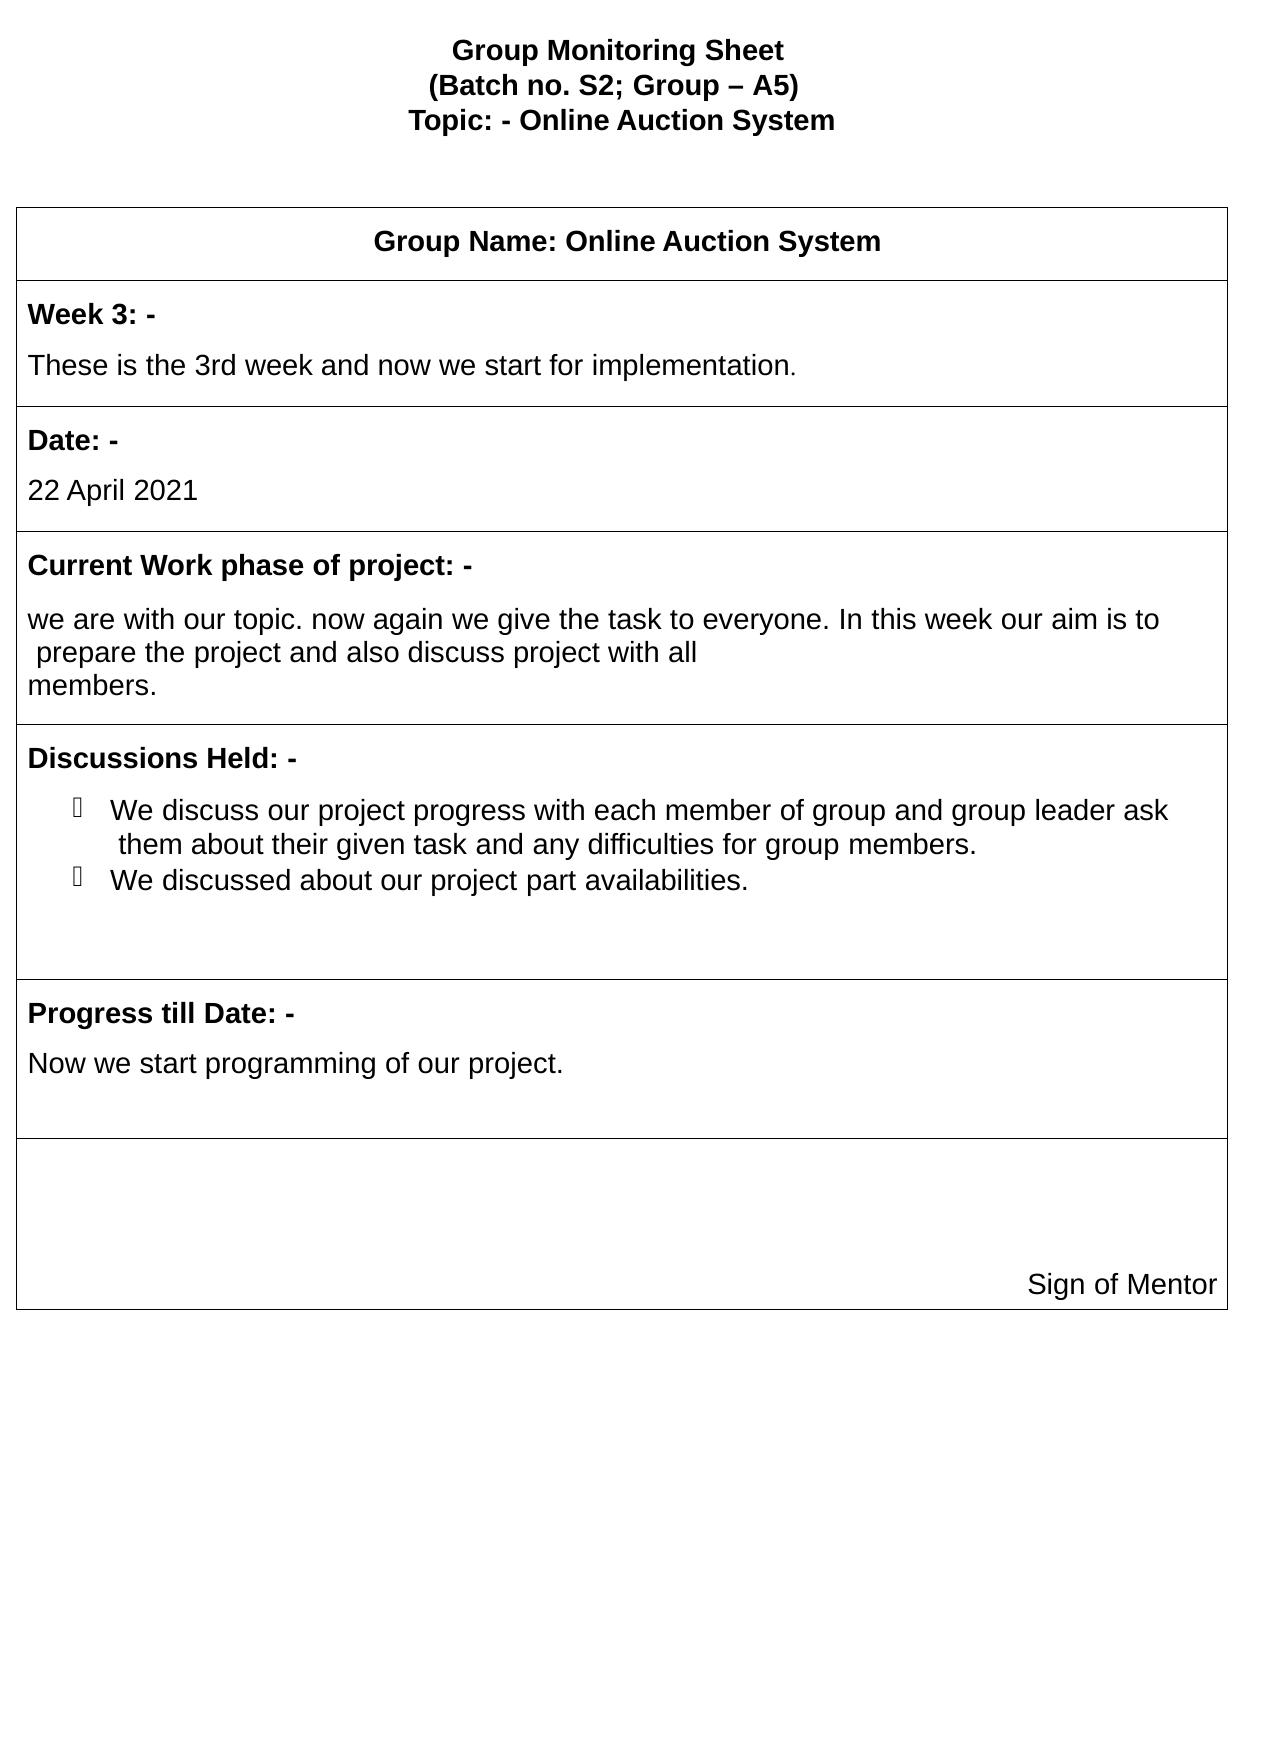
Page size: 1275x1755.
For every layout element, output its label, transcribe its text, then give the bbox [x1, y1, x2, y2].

table_cell Date: - 22 April 2021 [17, 407, 1227, 531]
table_cell Discussions Held: - We discuss our project progress with each member of group and group leader ask them about their given task and any difficulties for group members. We discussed about our project part availabilities. [17, 725, 1227, 979]
table_cell Week 3: - These is the 3rd week and now we start for implementation. [17, 281, 1227, 406]
table_cell Current Work phase of project: - we are with our topic. now again we give the task to everyone. In this week our aim is to prepare the project and also discuss project with all members. [17, 532, 1227, 724]
text_box Group Monitoring Sheet (Batch no. S2; Group – A5) Topic: - Online Auction System [263, 27, 981, 175]
table_header Group Name: Online Auction System [17, 208, 1227, 280]
table_cell Progress till Date: - Now we start programming of our project. [17, 980, 1227, 1138]
table_cell Sign of Mentor [17, 1139, 1227, 1309]
